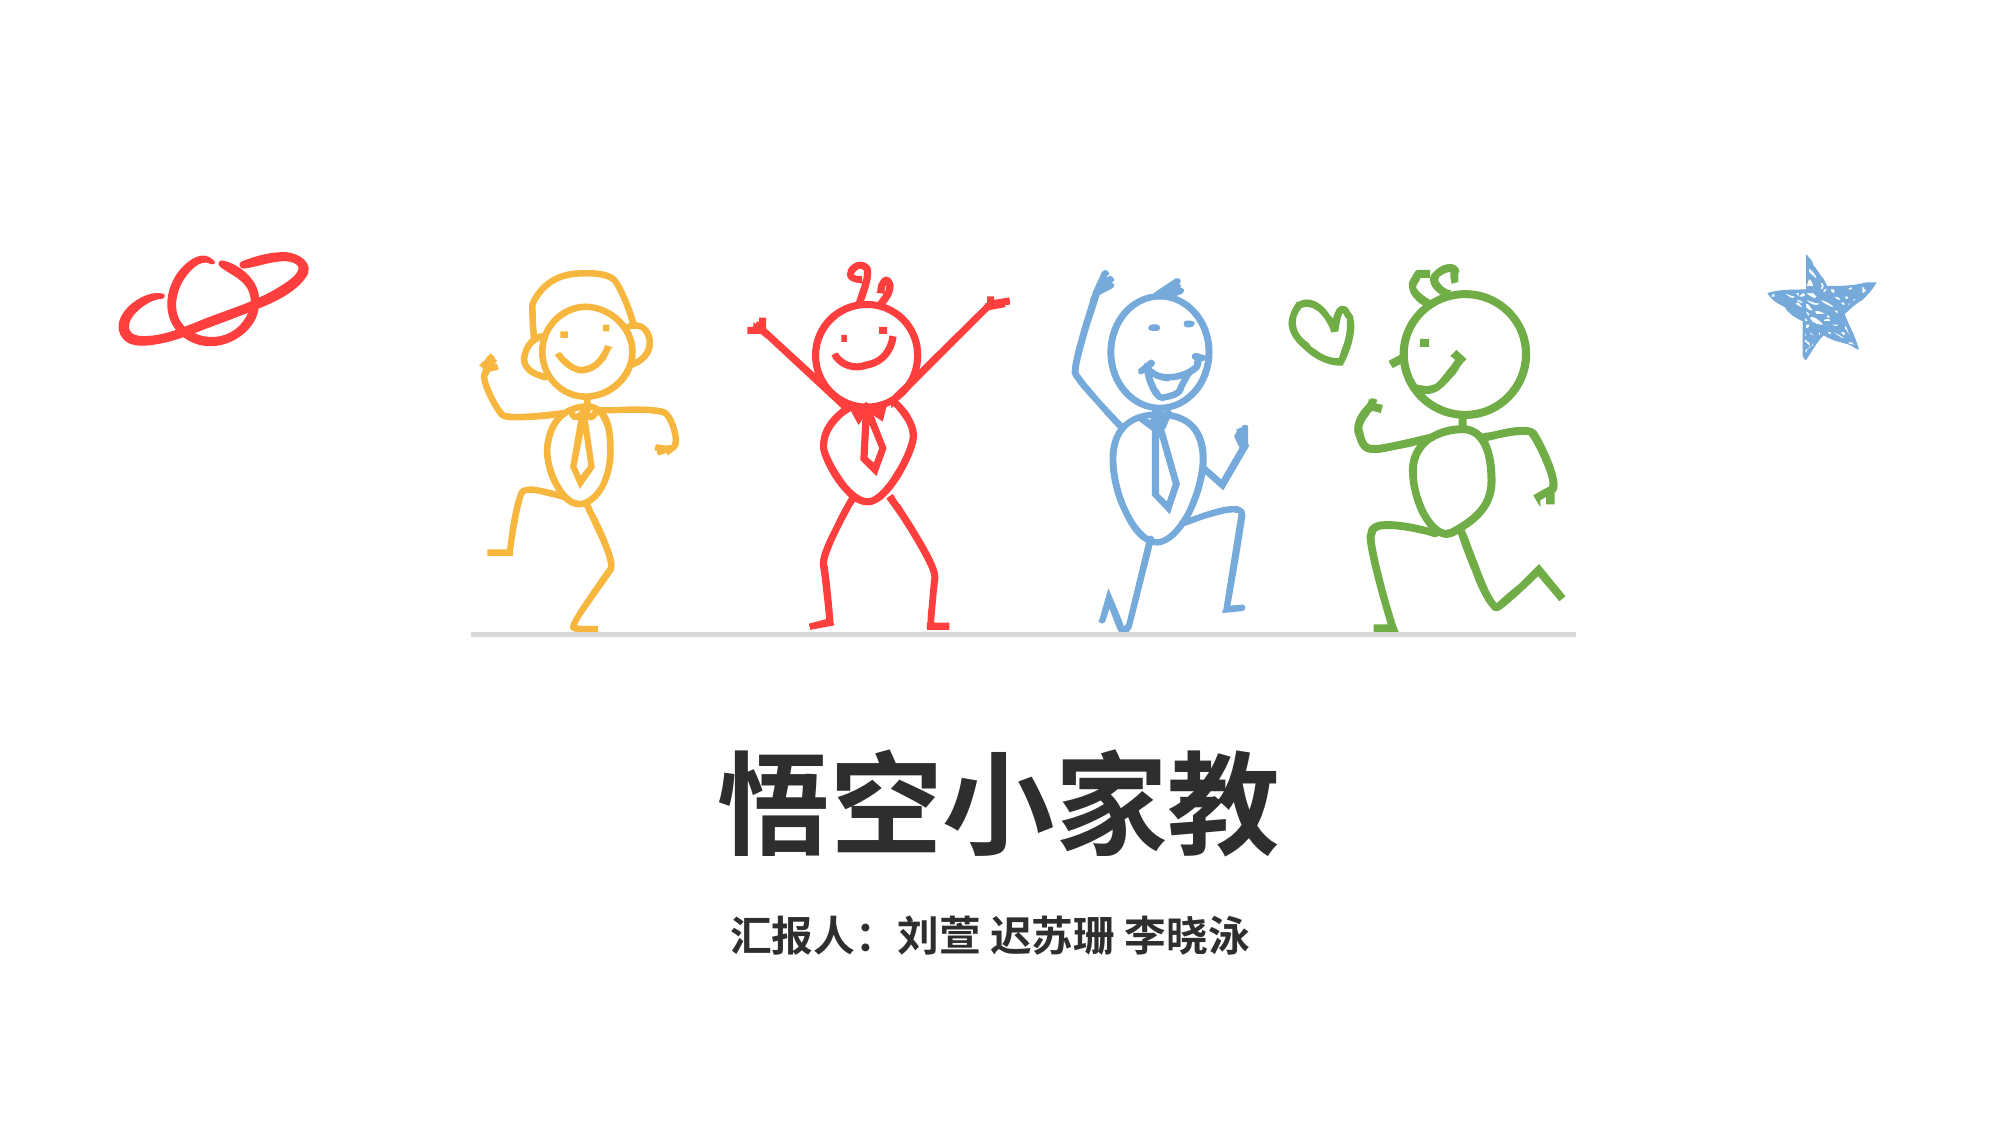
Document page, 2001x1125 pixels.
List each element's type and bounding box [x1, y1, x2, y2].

text_box [699, 726, 1299, 968]
text_box [103, 245, 1877, 635]
